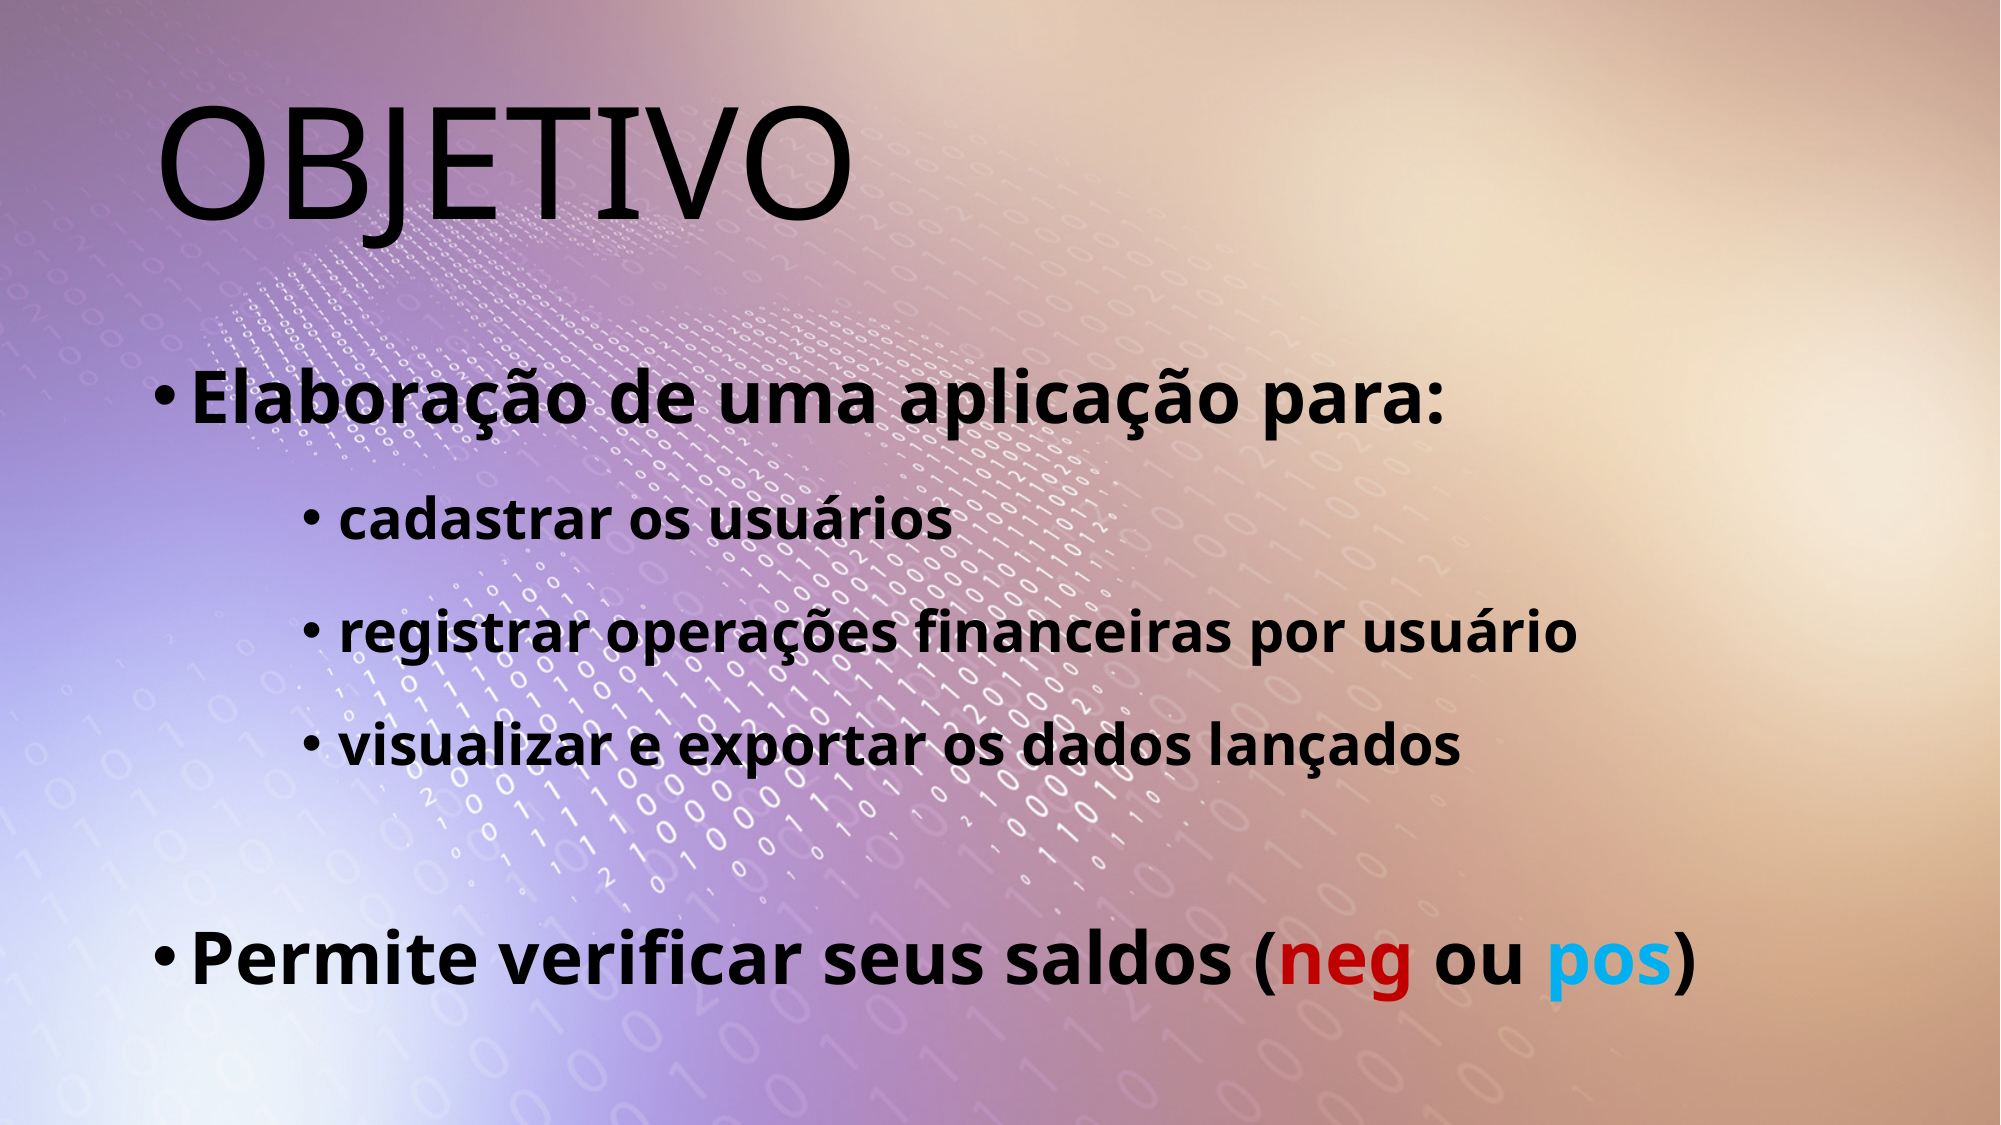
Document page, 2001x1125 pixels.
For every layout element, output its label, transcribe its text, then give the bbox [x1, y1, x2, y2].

title OBJETIVO [137, 59, 1863, 278]
list Elaboração de uma aplicação para: cadastrar os usuários registrar operações financeiras por usuário visualizar e exportar os dados lançados Permite verificar seus saldos (neg ou pos) [137, 299, 1932, 1014]
